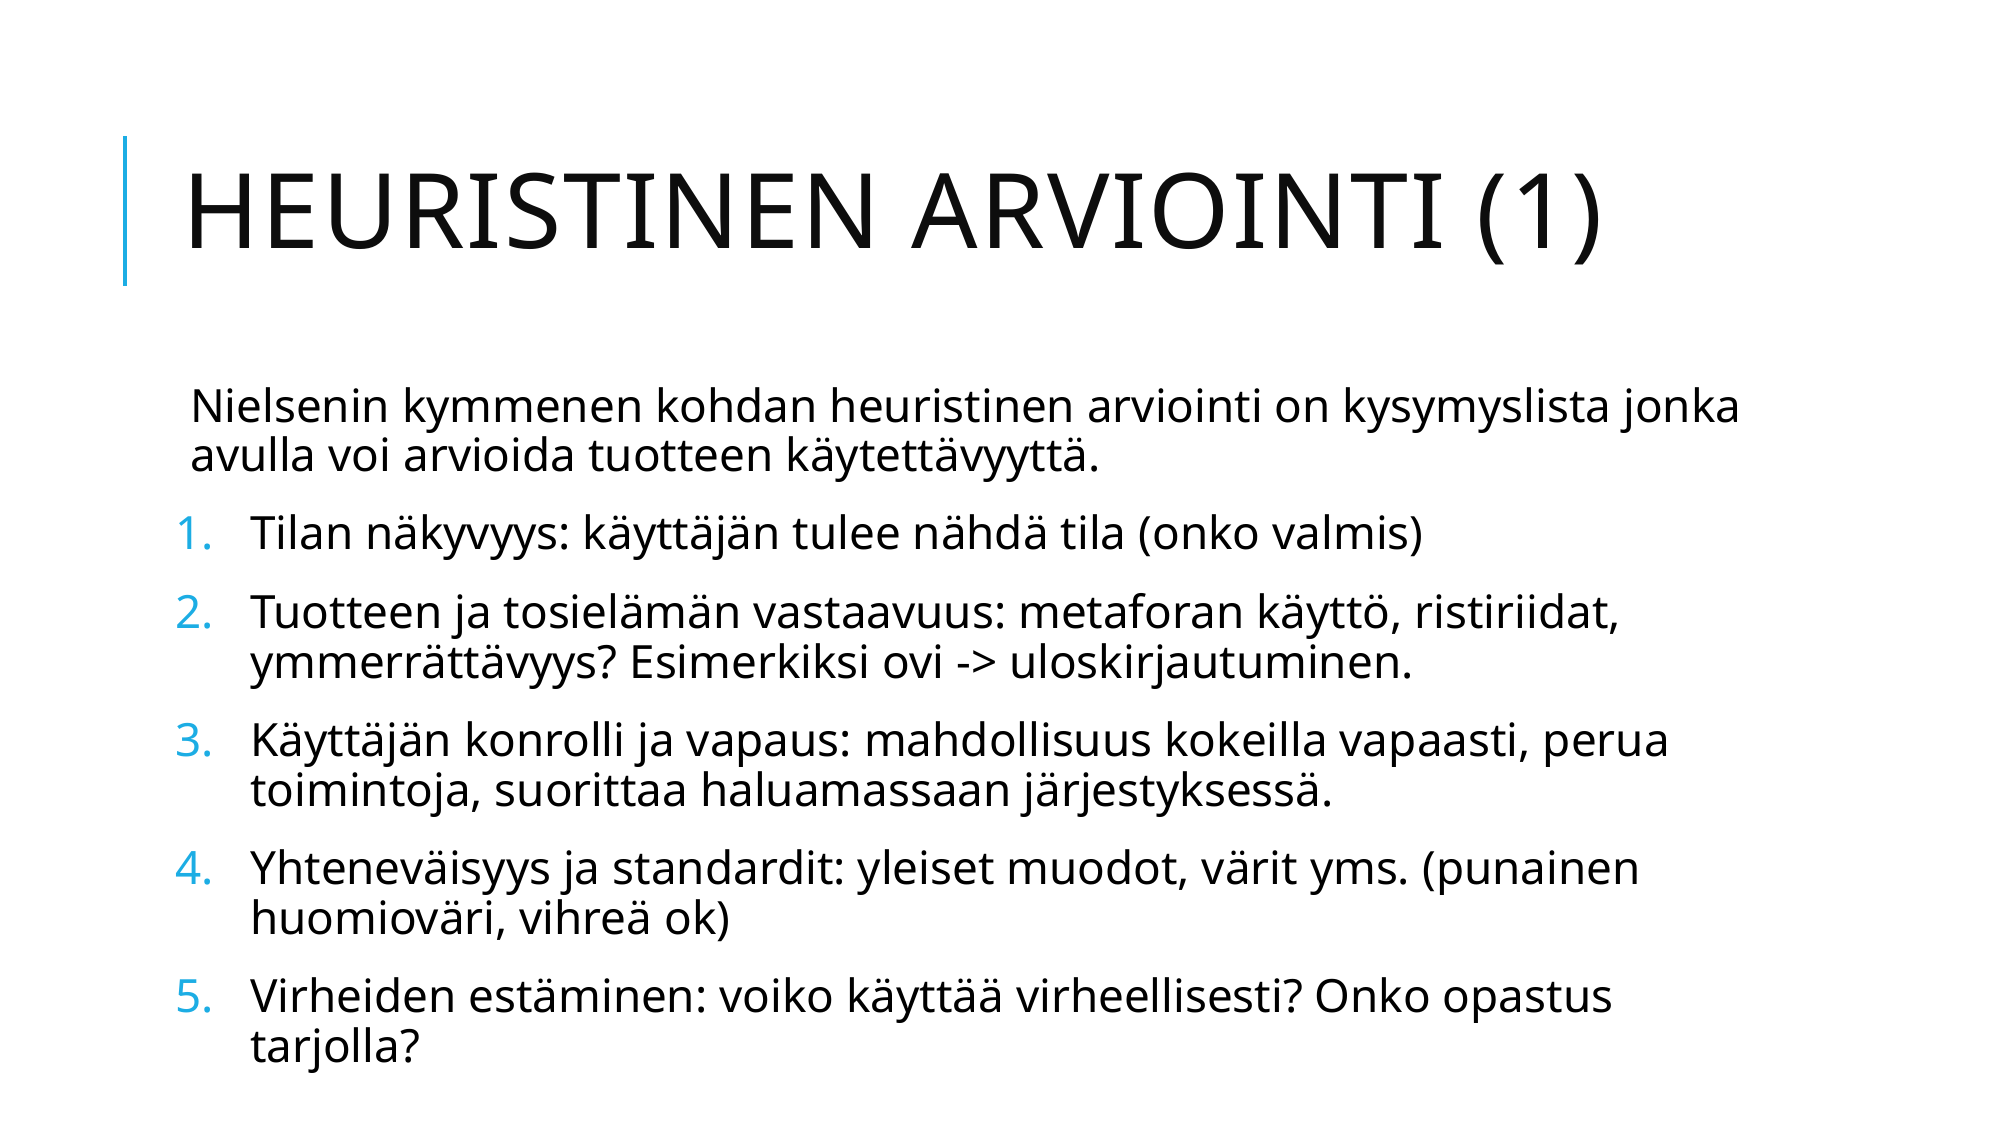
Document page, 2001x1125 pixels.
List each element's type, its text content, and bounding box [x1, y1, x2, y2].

title Heuristinen arviointi (1) [168, 96, 1763, 342]
list Nielsenin kymmenen kohdan heuristinen arviointi on kysymyslista jonka avulla voi arvioida tuotteen käytettävyyttä. Tilan näkyvyys: käyttäjän tulee nähdä tila (onko valmis) Tuotteen ja tosielämän vastaavuus: metaforan käyttö, ristiriidat, ymmerrättävyys? Esimerkiksi ovi -> uloskirjautuminen. Käyttäjän konrolli ja vapaus: mahdollisuus kokeilla vapaasti, perua toimintoja, suorittaa haluamassaan järjestyksessä. Yhteneväisyys ja standardit: yleiset muodot, värit yms. (punainen huomioväri, vihreä ok) Virheiden estäminen: voiko käyttää virheellisesti? Onko opastus tarjolla? [168, 375, 1763, 1035]
